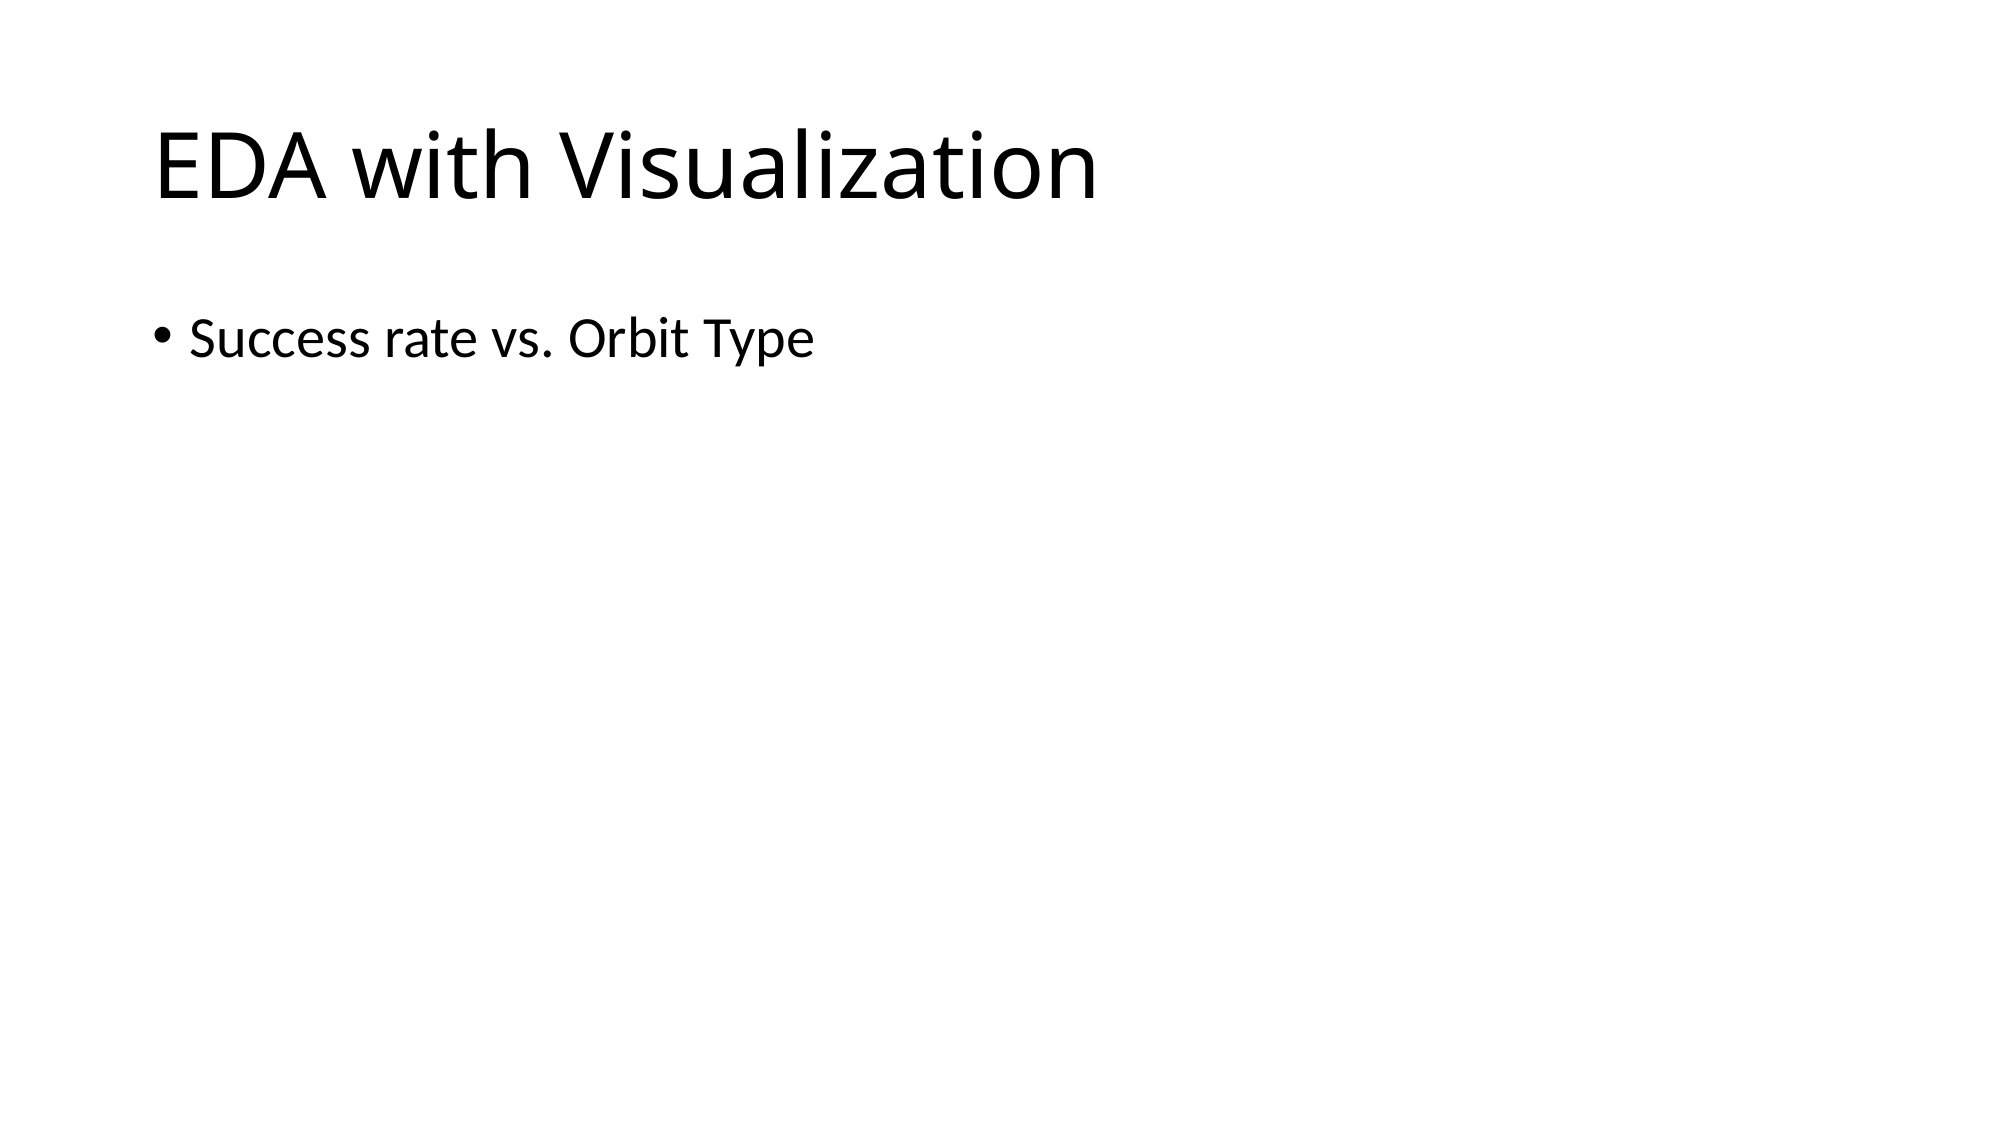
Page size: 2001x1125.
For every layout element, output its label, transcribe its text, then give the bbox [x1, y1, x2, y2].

title EDA with Visualization [137, 59, 1863, 278]
list Success rate vs. Orbit Type [137, 299, 1863, 1014]
